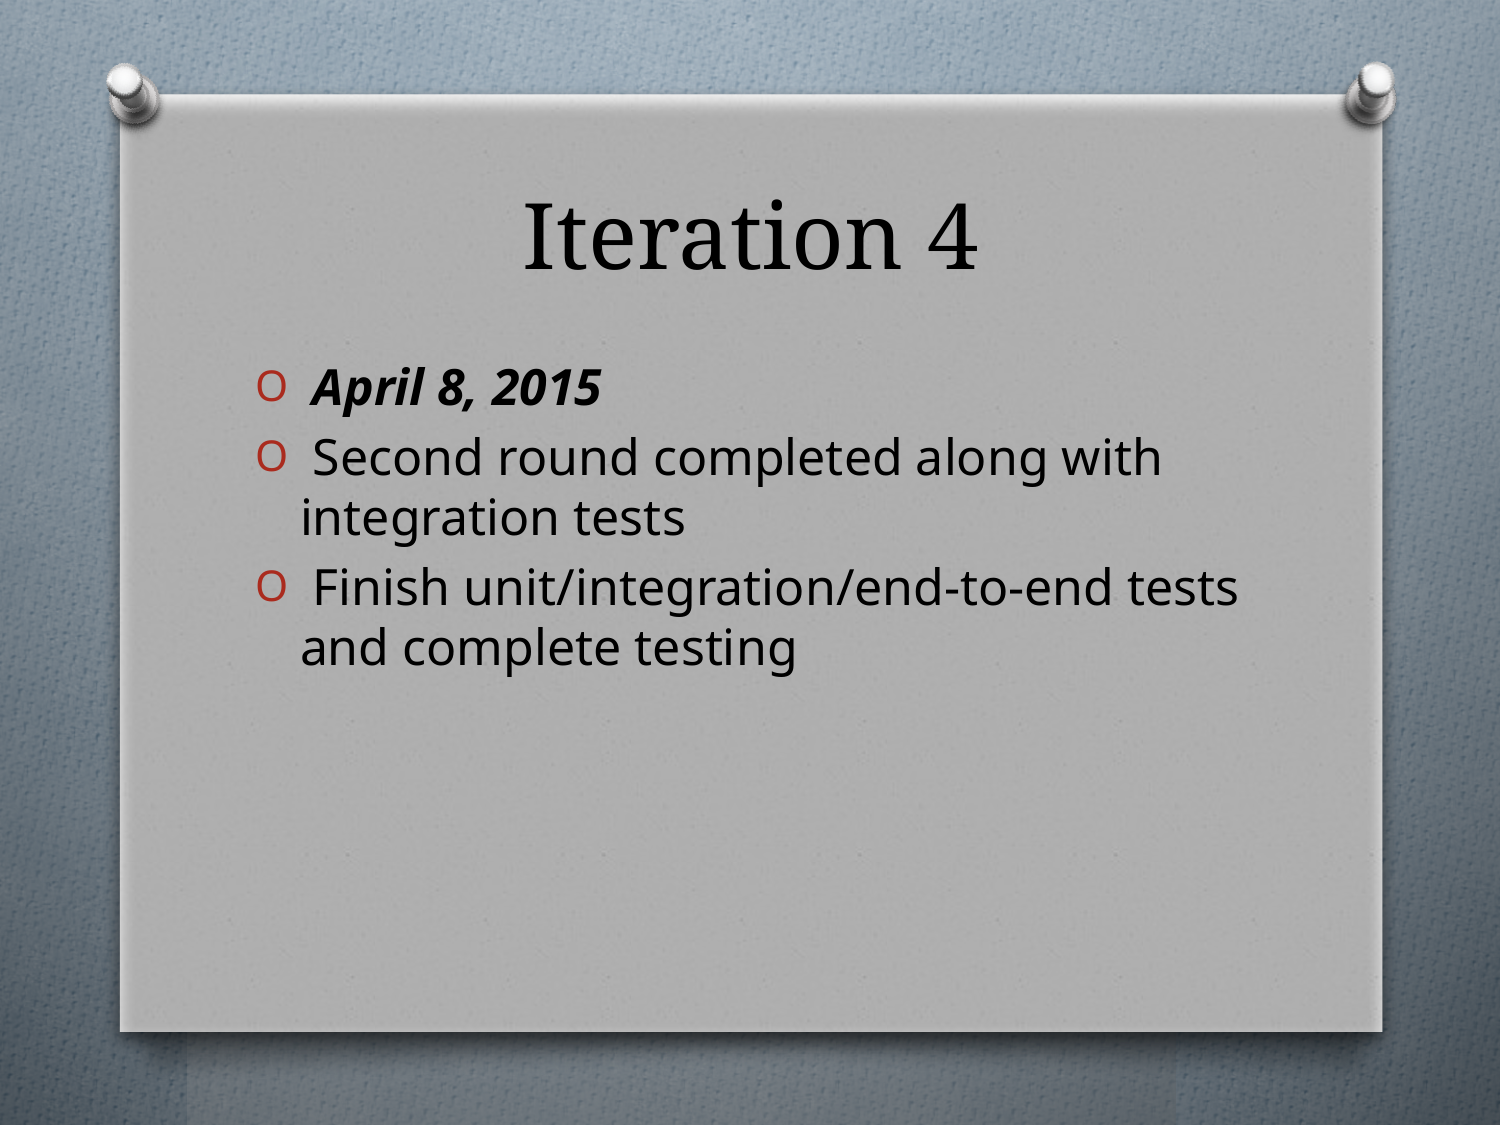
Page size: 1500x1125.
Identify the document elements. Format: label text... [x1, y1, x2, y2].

list April 8, 2015 Second round completed along with integration tests Finish unit/integration/end-to-end tests and complete testing [240, 347, 1257, 939]
picture [75, 29, 198, 153]
title Iteration 4 [179, 134, 1323, 332]
picture [1317, 35, 1439, 156]
